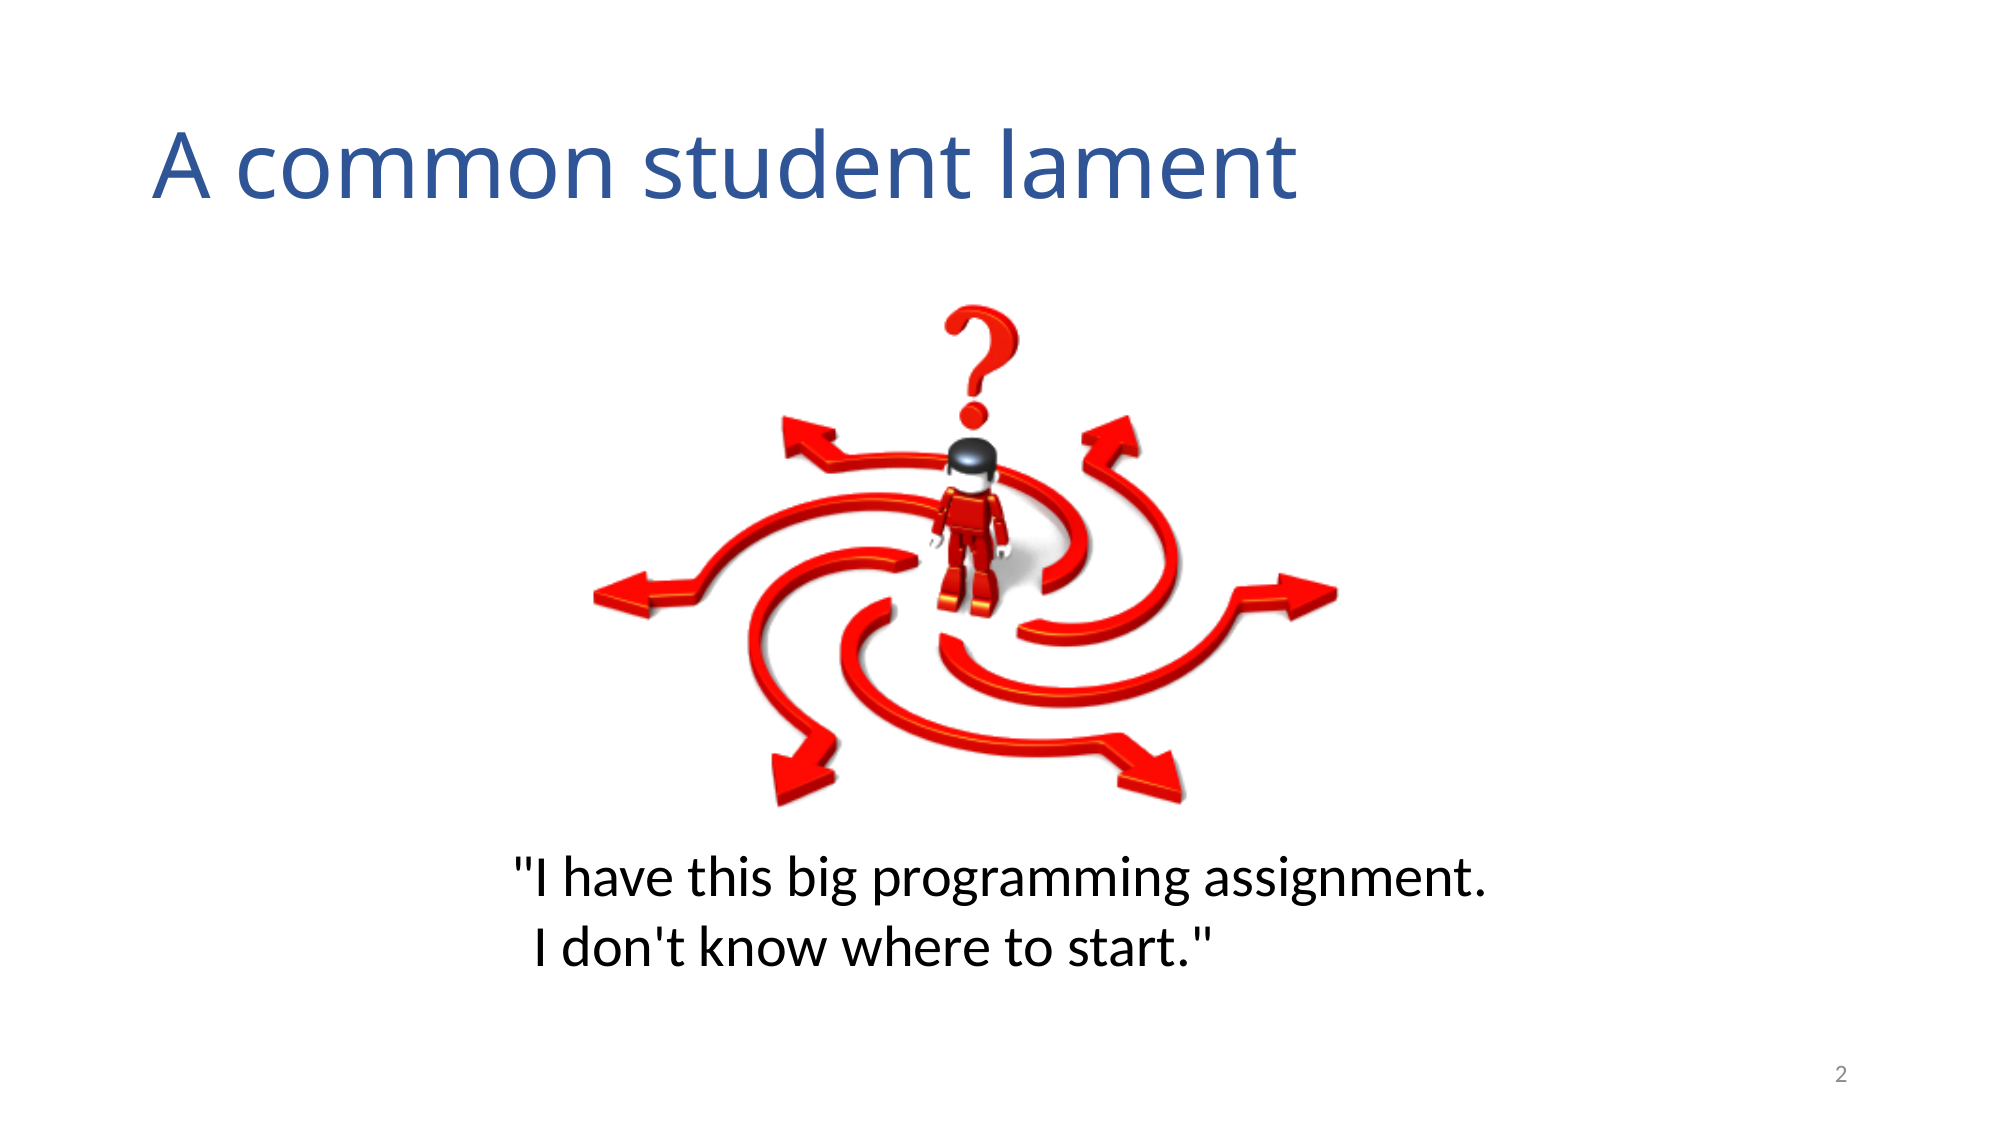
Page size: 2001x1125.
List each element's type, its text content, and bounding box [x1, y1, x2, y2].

slide_number 2 [1412, 1042, 1863, 1103]
text_box "I have this big programming assignment. I don't know where to start." [496, 830, 1504, 986]
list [577, 288, 1356, 831]
title A common student lament [137, 59, 1863, 278]
